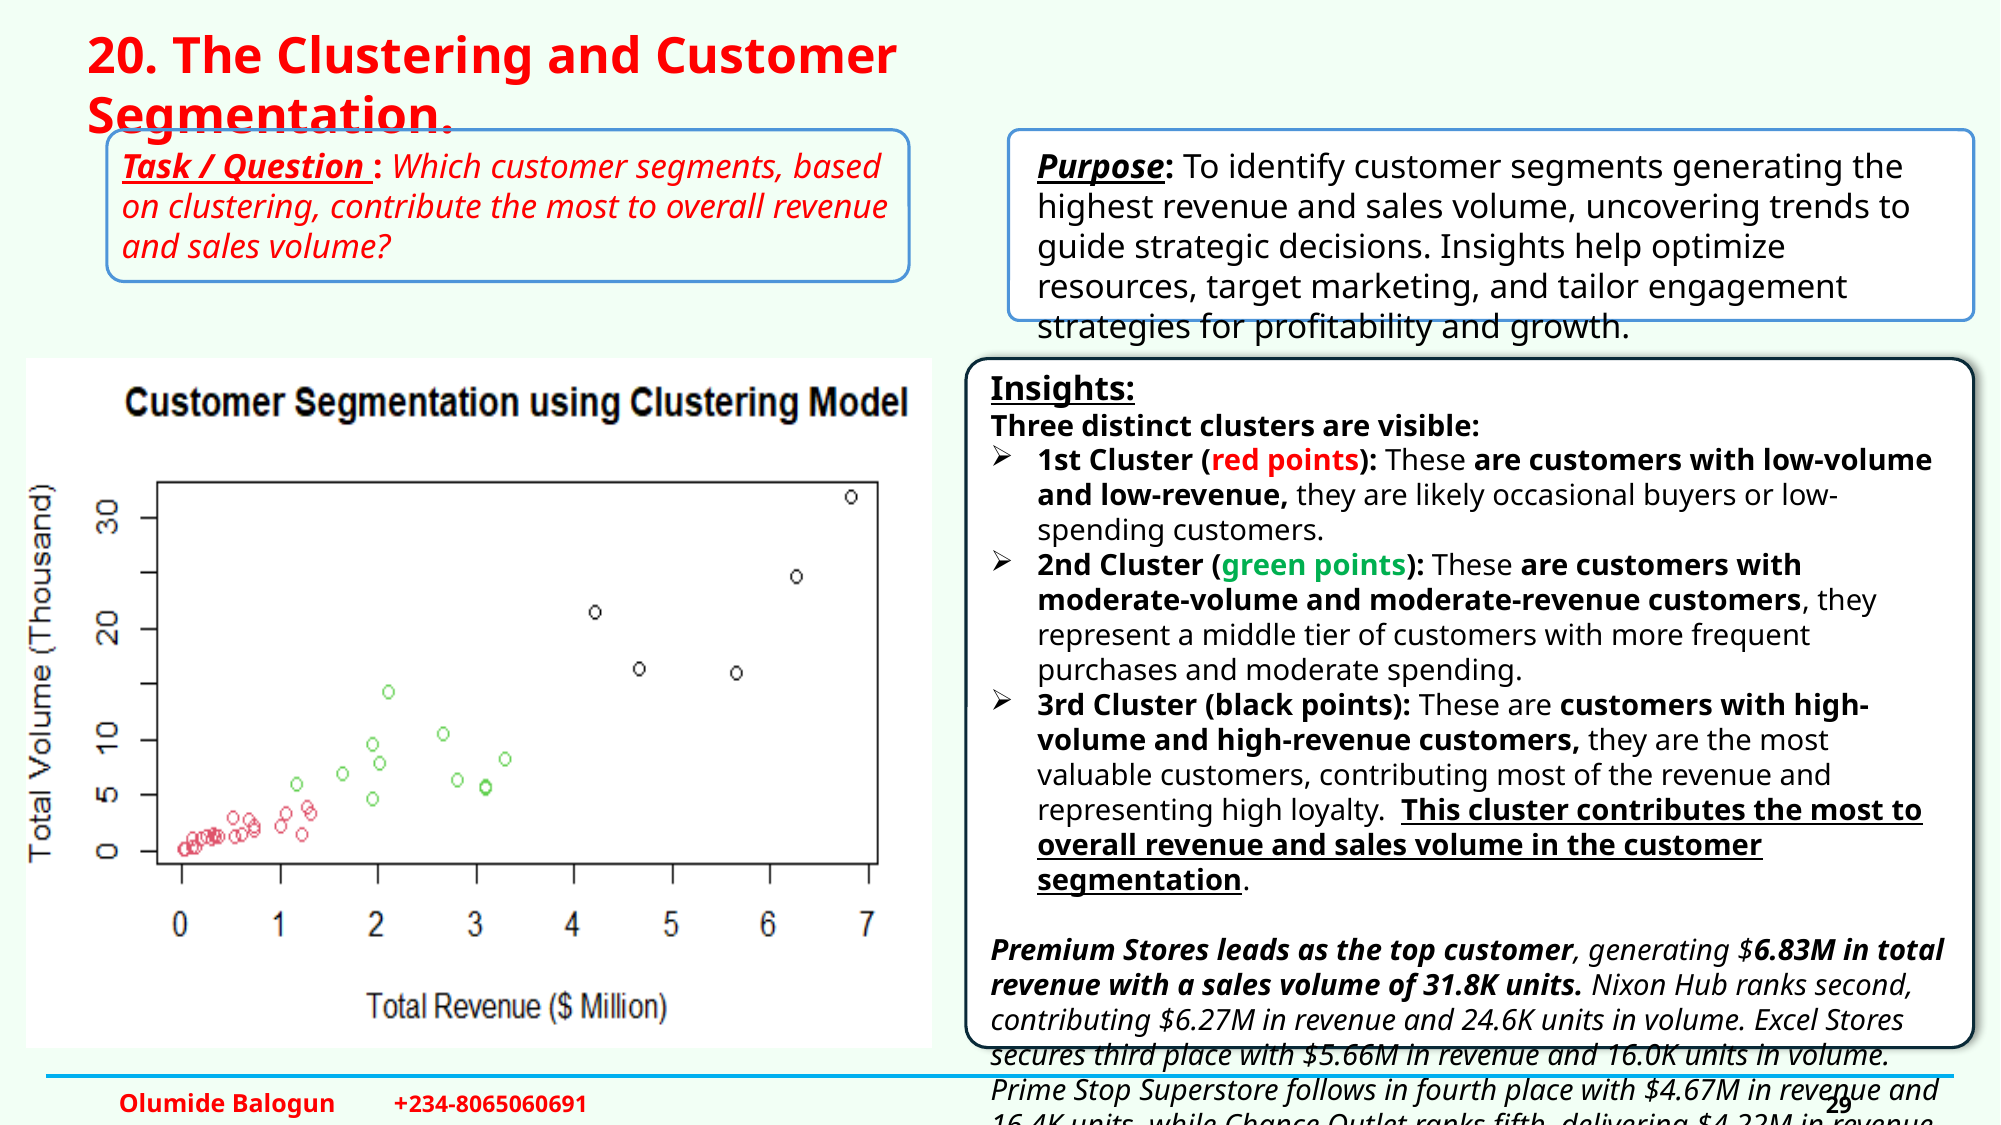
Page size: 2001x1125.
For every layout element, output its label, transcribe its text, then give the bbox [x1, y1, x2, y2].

text_box [105, 128, 911, 284]
text_box 29 [1810, 1083, 1874, 1125]
text_box 20. The Clustering and Customer Segmentation. [73, 15, 1110, 151]
picture [25, 358, 933, 1049]
text_box [1110, 128, 1976, 322]
text_box Purpose: To identify customer segments generating the highest revenue and sales volume, uncovering trends to guide strategic decisions. Insights help optimize resources, target marketing, and tailor engagement strategies for profitability and growth. [1022, 137, 1960, 353]
text_box [1006, 151, 1022, 322]
text_box Olumide Balogun +234-8065060691 [103, 1080, 608, 1125]
text_box [1964, 360, 1976, 1046]
text_box [964, 360, 975, 1046]
text_box Insights: Three distinct clusters are visible: 1st Cluster (red points): These are customers with low-volume and low-revenue, they are likely occasional buyers or low-spending customers. 2nd Cluster (green points): These are customers with moderate-volume and moderate-revenue customers, they represent a middle tier of customers with more frequent purchases and moderate spending. 3rd Cluster (black points): These are customers with high-volume and high-revenue customers, they are the most valuable customers, contributing most of the revenue and representing high loyalty. This cluster contributes the most to overall revenue and sales volume in the customer segmentation. Premium Stores leads as the top customer, generating $6.83M in total revenue with a sales volume of 31.8K units. Nixon Hub ranks second, contributing $6.27M in revenue and 24.6K units in volume. Excel Stores secures third place with $5.66M in revenue and 16.0K units in volume. Prime Stop Superstore follows in fourth place with $4.67M in revenue and 16.4K units, while Chance Outlet ranks fifth, delivering $4.22M in revenue and a total volume of 21.4K units. [975, 359, 1964, 1125]
